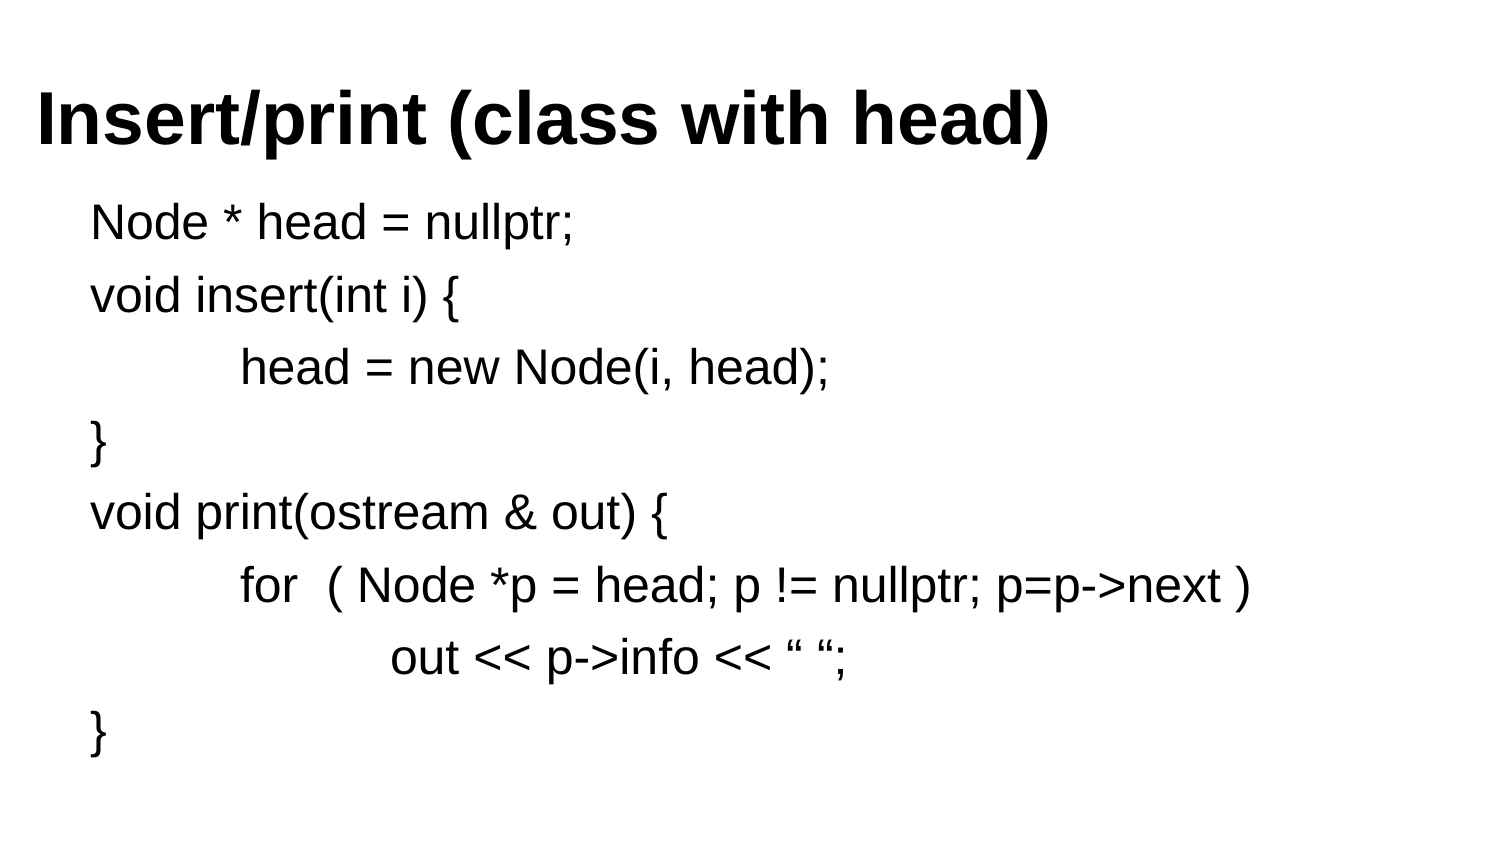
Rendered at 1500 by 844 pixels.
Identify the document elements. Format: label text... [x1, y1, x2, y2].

title Insert/print (class with head) [21, 33, 1470, 175]
list Node * head = nullptr; void insert(int i) { head = new Node(i, head); } void print(ostream & out) { for ( Node *p = head; p != nullptr; p=p->next ) out << p->info << “ “; } [75, 174, 1425, 808]
